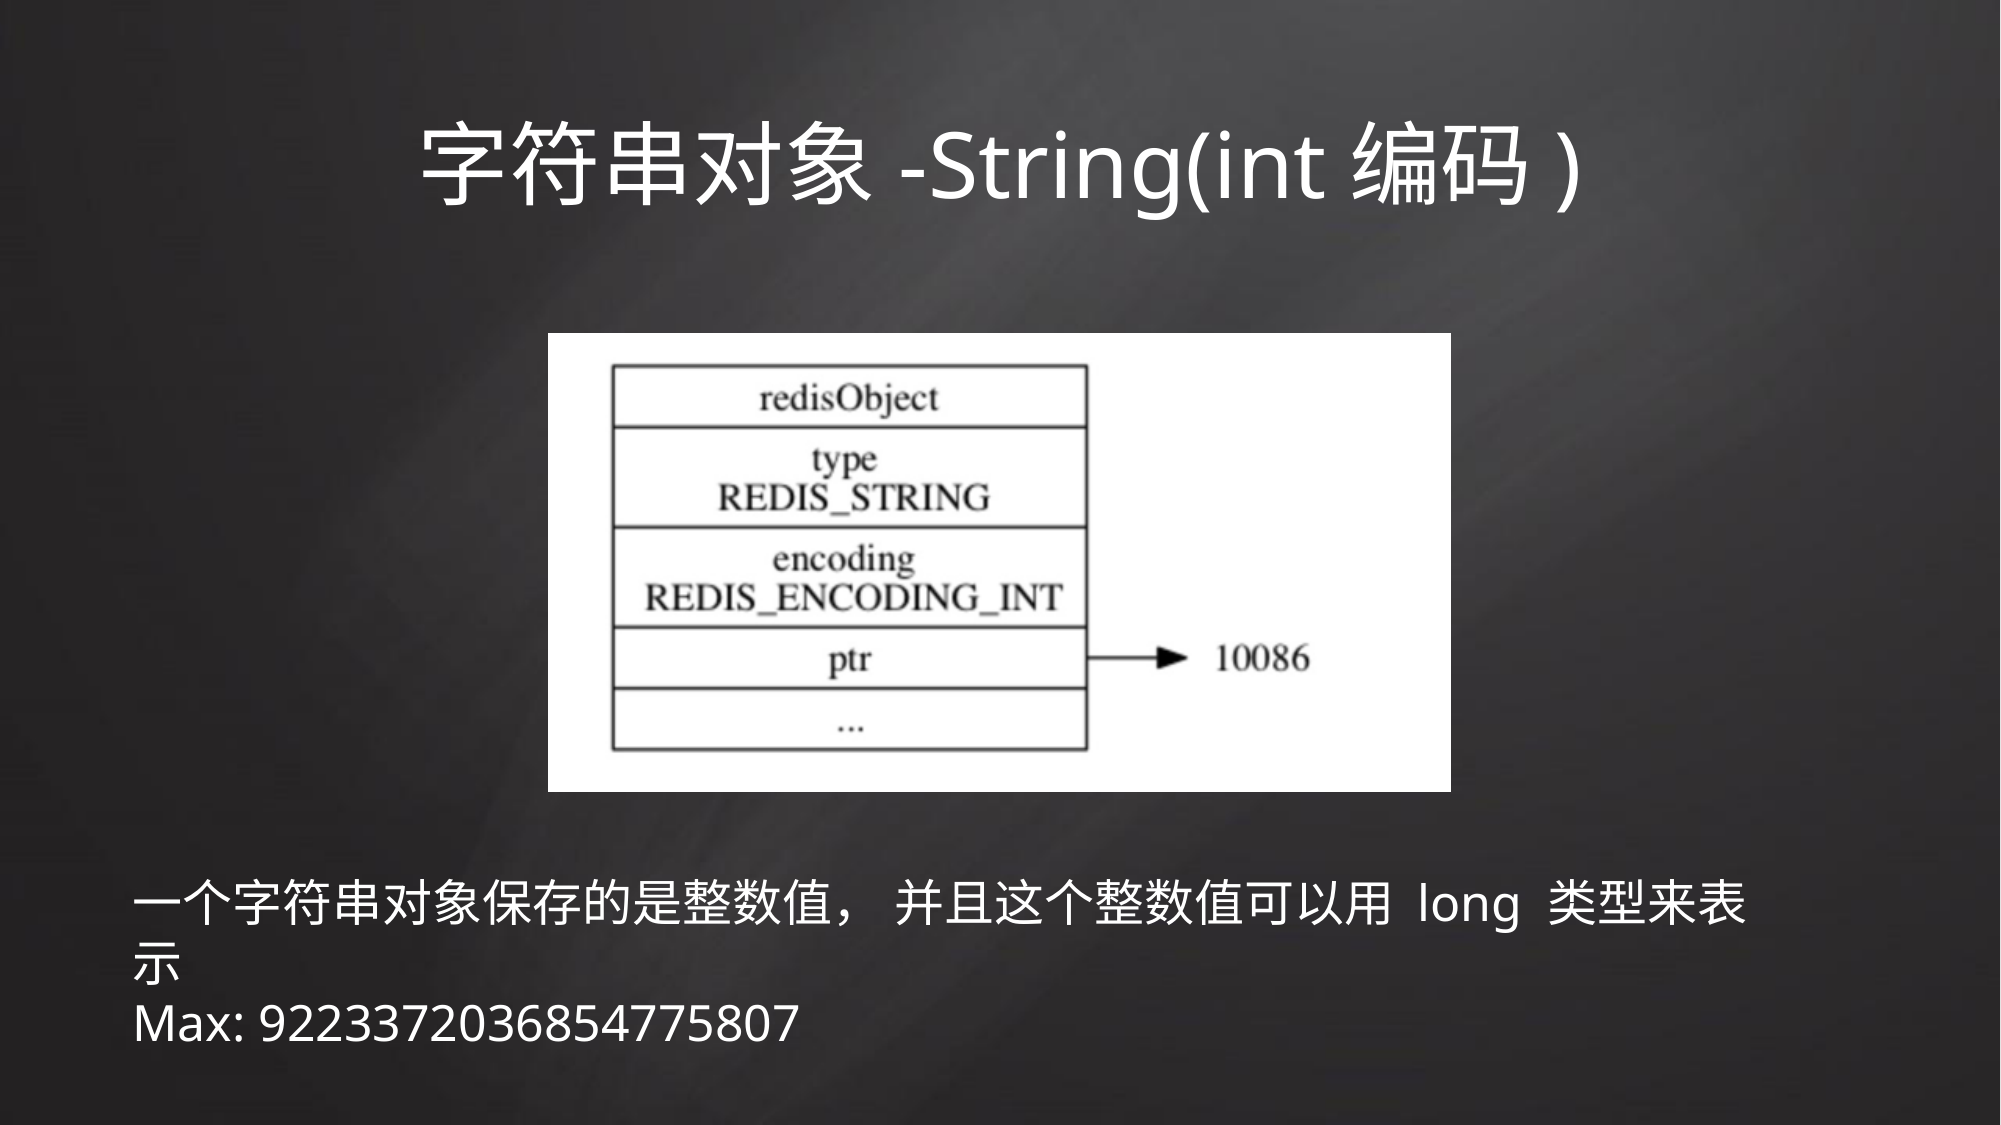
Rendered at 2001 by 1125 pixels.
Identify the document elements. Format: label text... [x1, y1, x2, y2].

text_box 一个字符串对象保存的是整数值， 并且这个整数值可以用 long 类型来表示 Max: 9223372036854775807 [117, 864, 1803, 1060]
title 字符串对象-String(int编码) [137, 59, 1863, 278]
picture [0, 0, 2001, 1125]
list [137, 299, 1863, 1014]
